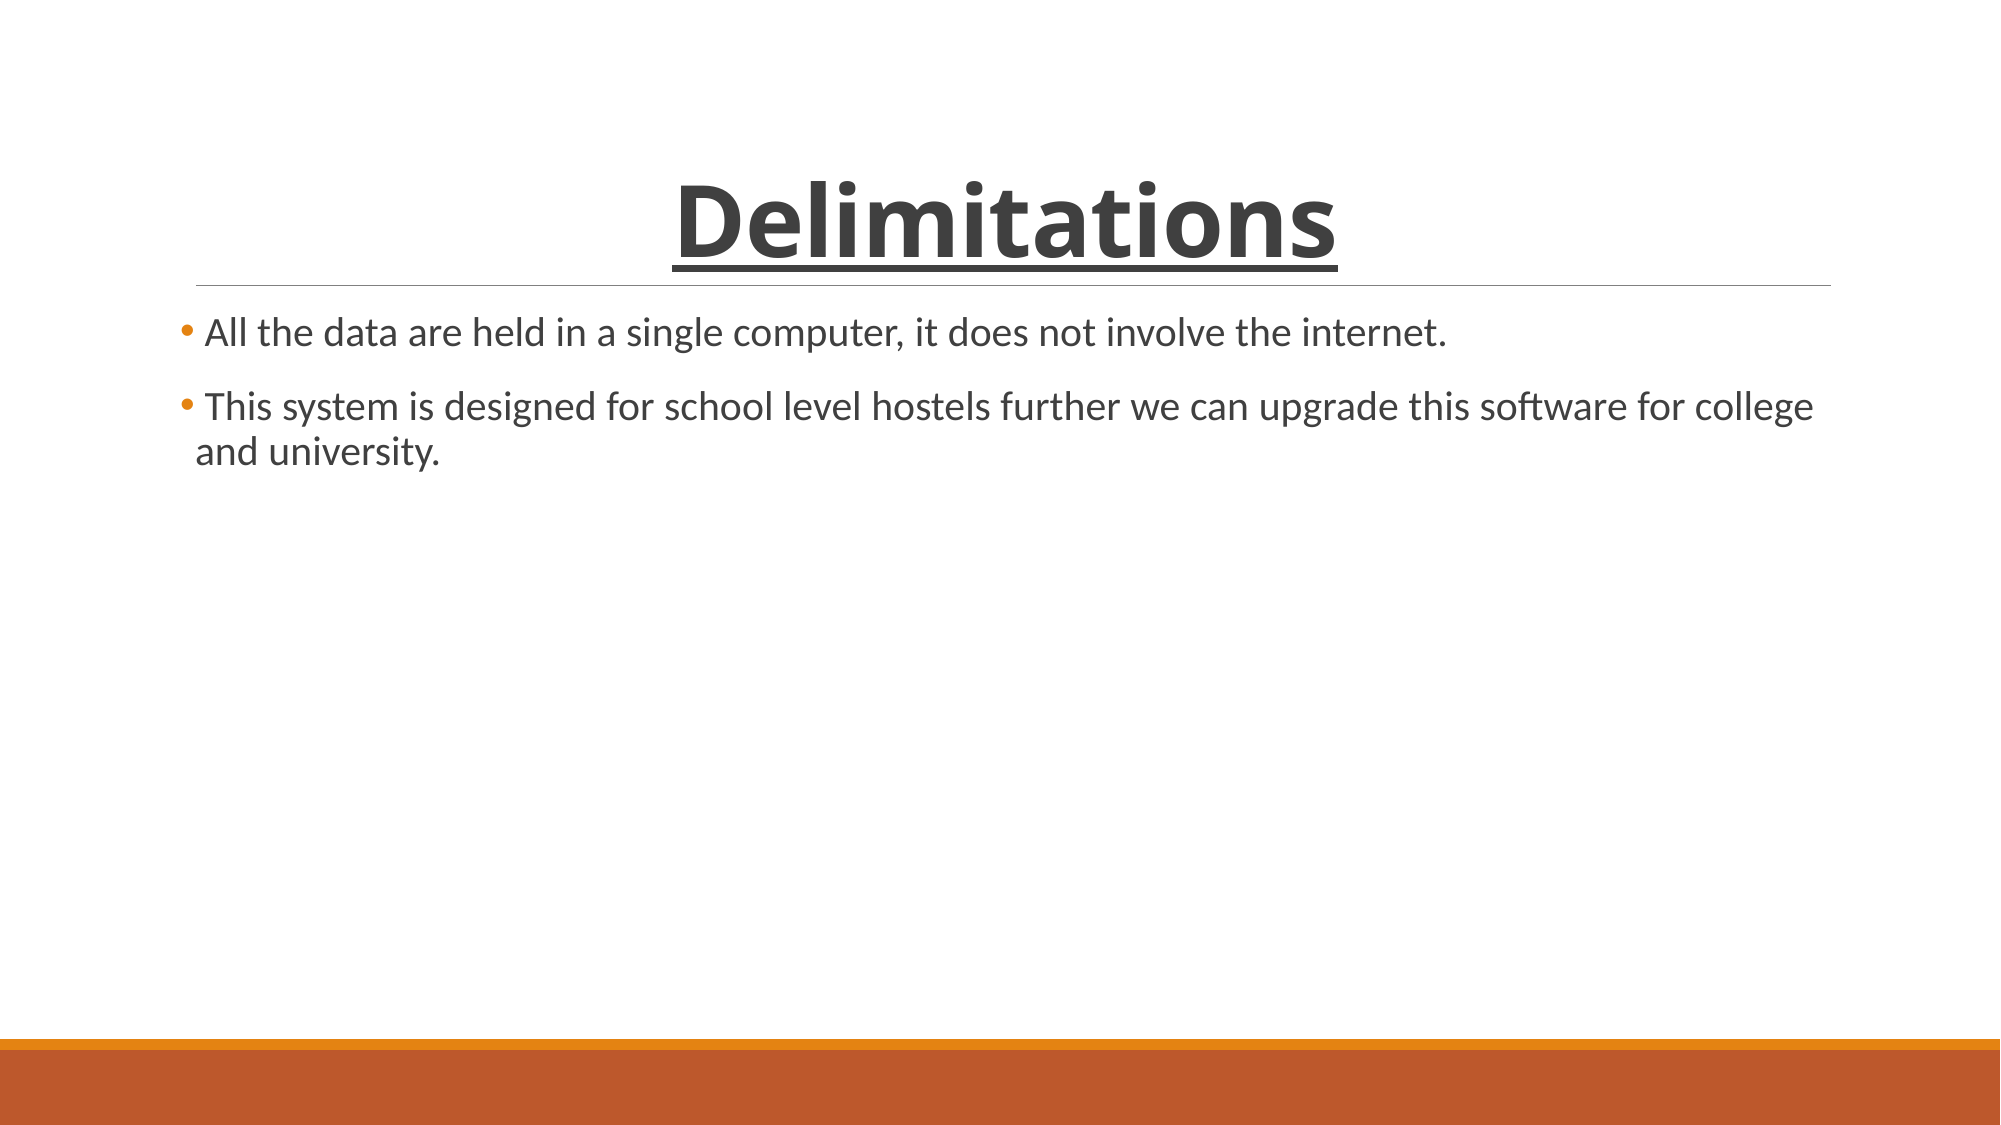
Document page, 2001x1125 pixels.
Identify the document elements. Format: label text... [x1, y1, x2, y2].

list All the data are held in a single computer, it does not involve the internet. This system is designed for school level hostels further we can upgrade this software for college and university. [180, 302, 1830, 963]
title Delimitations [180, 47, 1830, 285]
